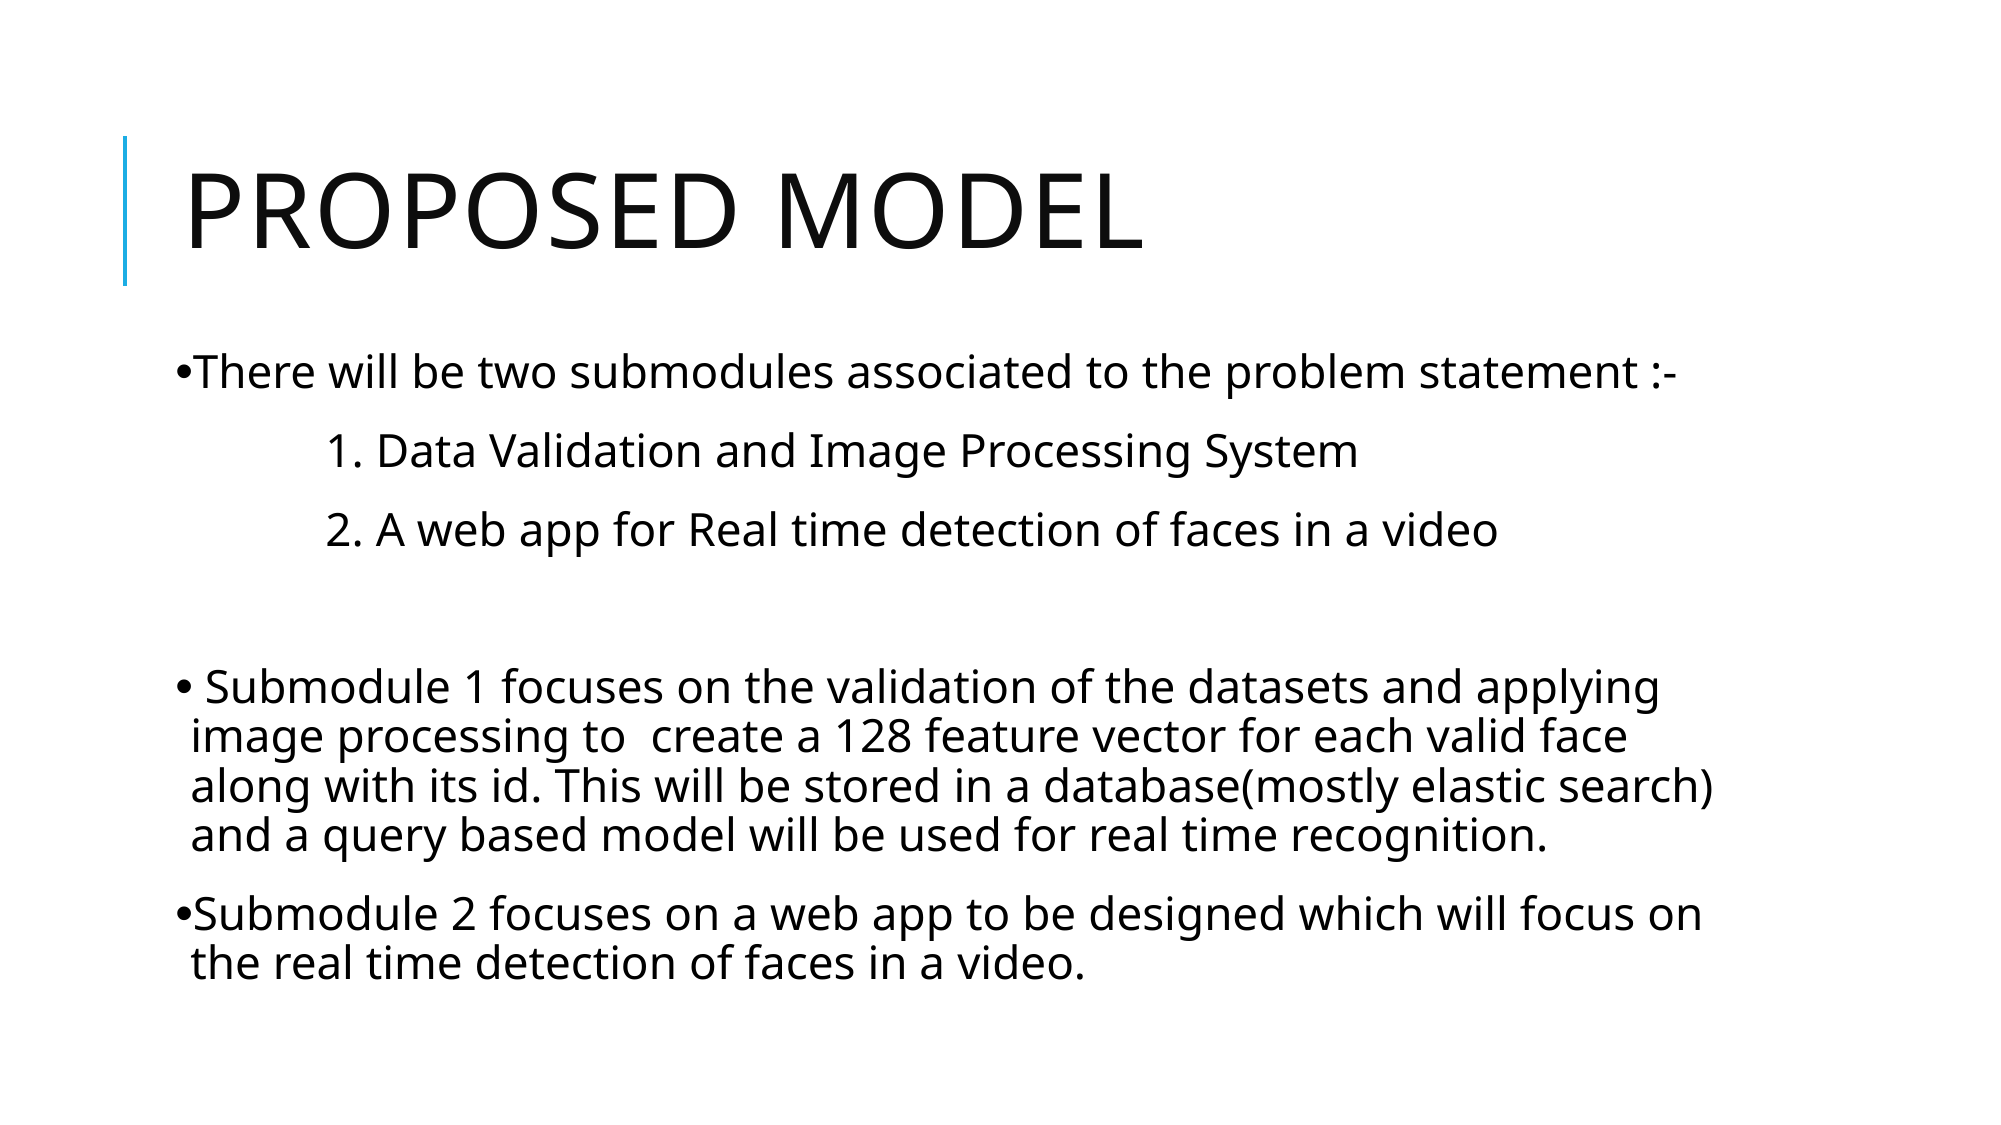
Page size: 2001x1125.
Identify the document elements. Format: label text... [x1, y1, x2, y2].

list There will be two submodules associated to the problem statement :- 1. Data Validation and Image Processing System 2. A web app for Real time detection of faces in a video Submodule 1 focuses on the validation of the datasets and applying image processing to create a 128 feature vector for each valid face along with its id. This will be stored in a database(mostly elastic search) and a query based model will be used for real time recognition. Submodule 2 focuses on a web app to be designed which will focus on the real time detection of faces in a video. [168, 341, 1763, 1002]
title PROPOSED MODEL [168, 96, 1763, 341]
